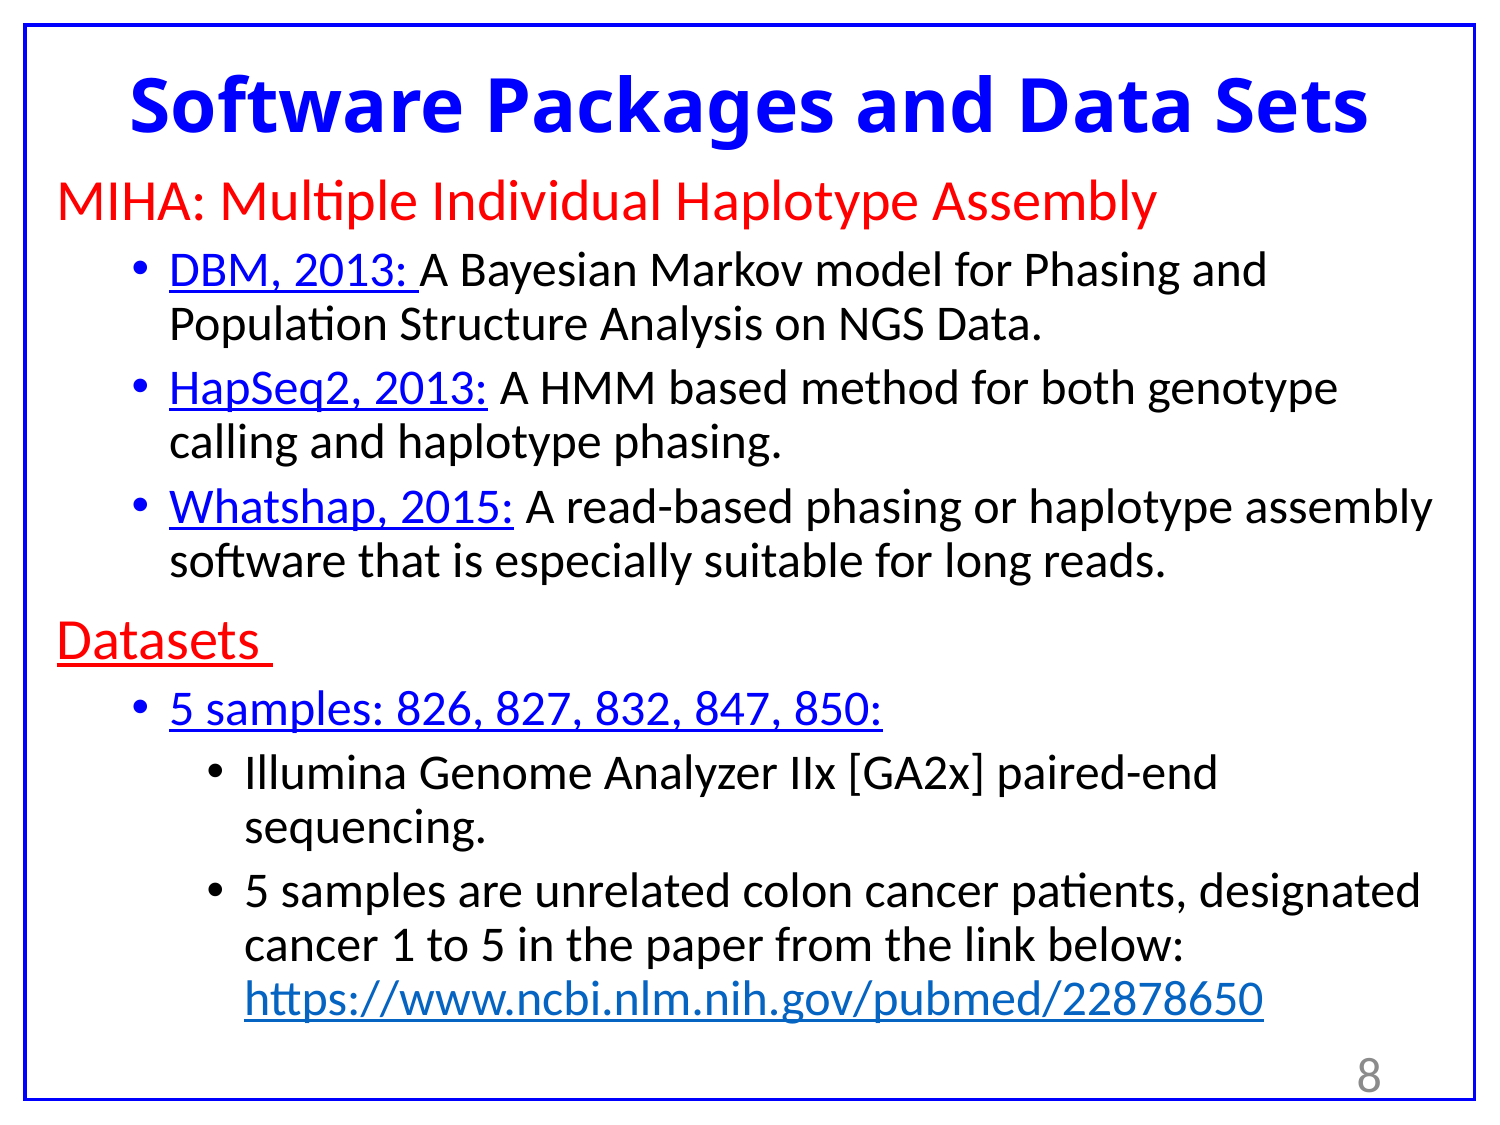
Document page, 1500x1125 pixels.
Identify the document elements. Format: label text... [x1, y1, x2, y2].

text_box [24, 24, 1475, 1100]
title Software Packages and Data Sets [0, 0, 1500, 218]
